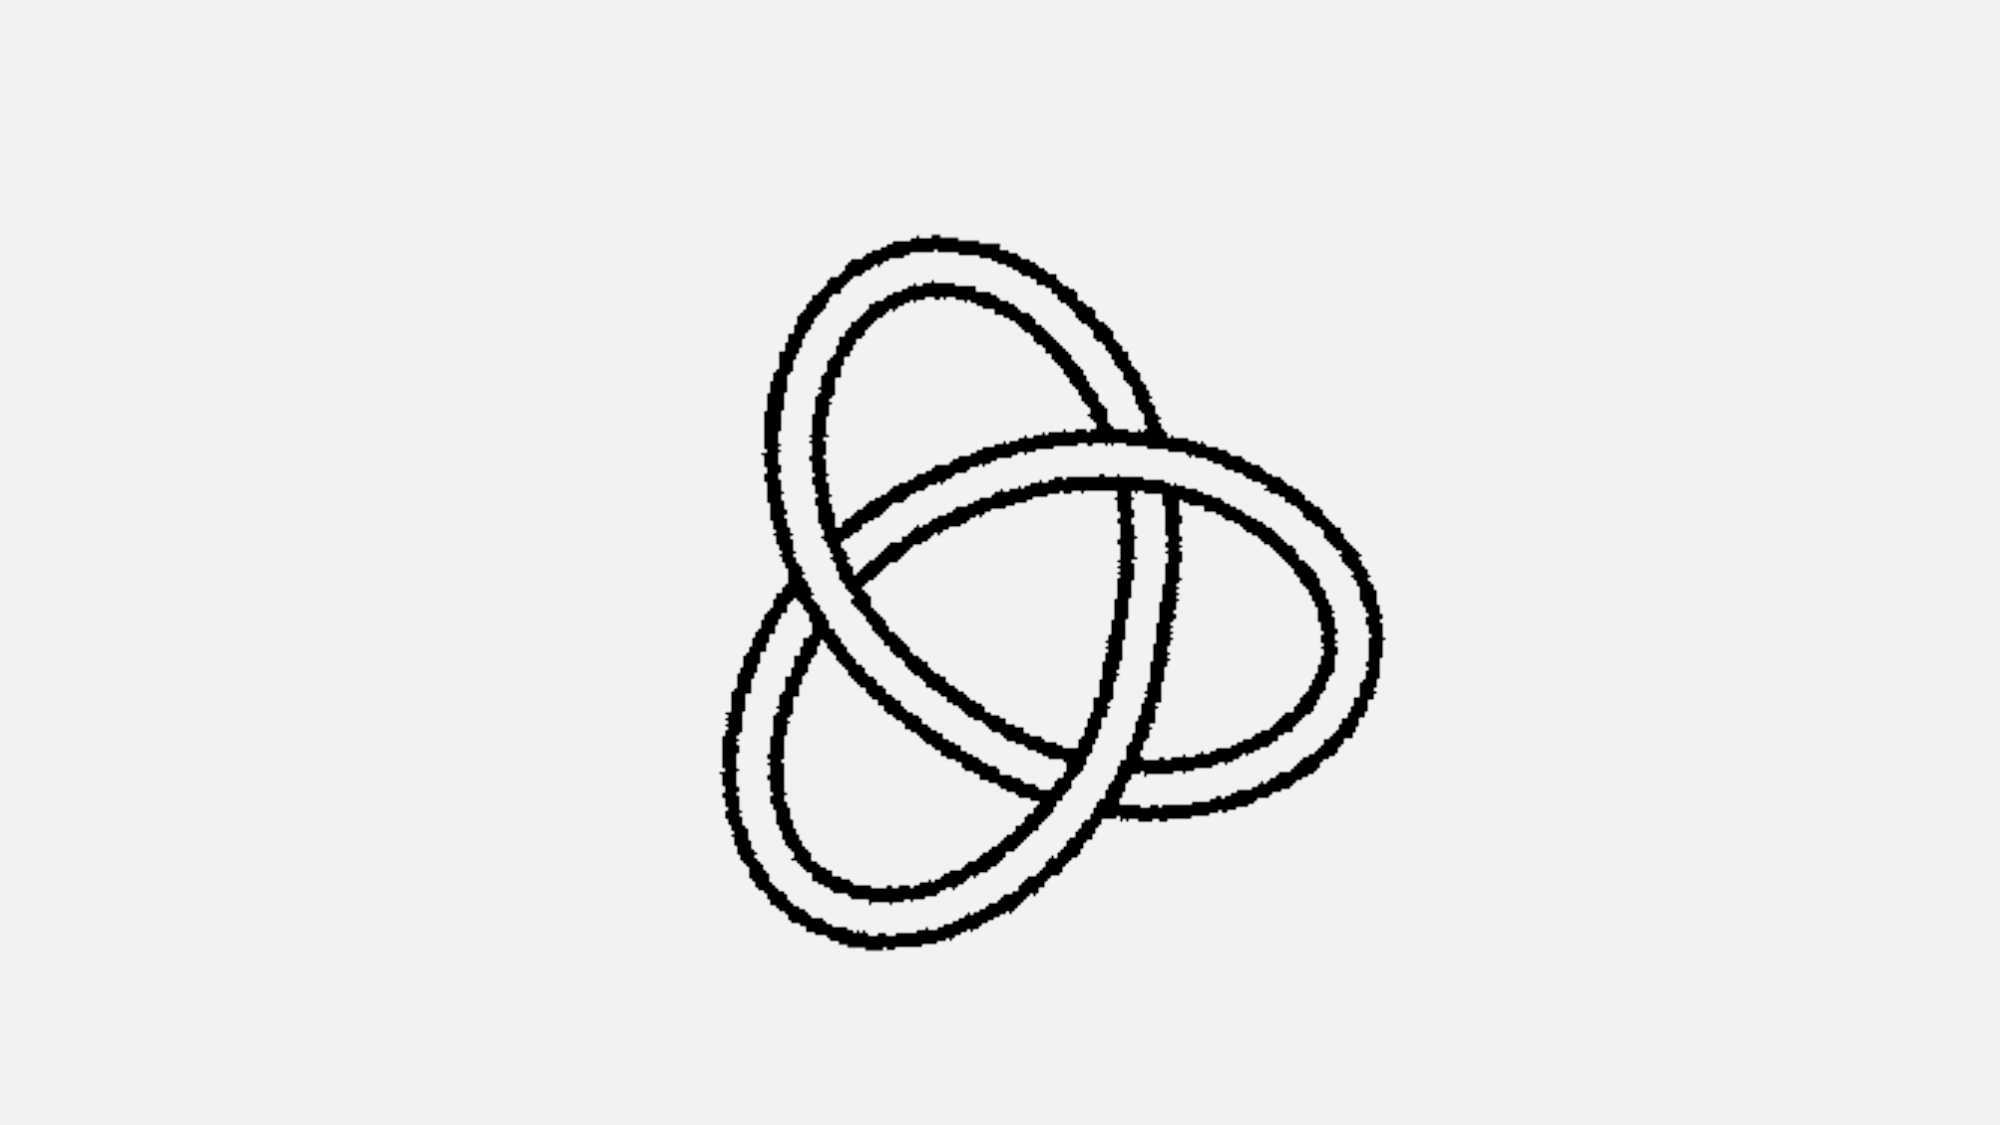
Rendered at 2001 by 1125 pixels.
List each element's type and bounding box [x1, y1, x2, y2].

picture [654, 210, 1468, 1023]
